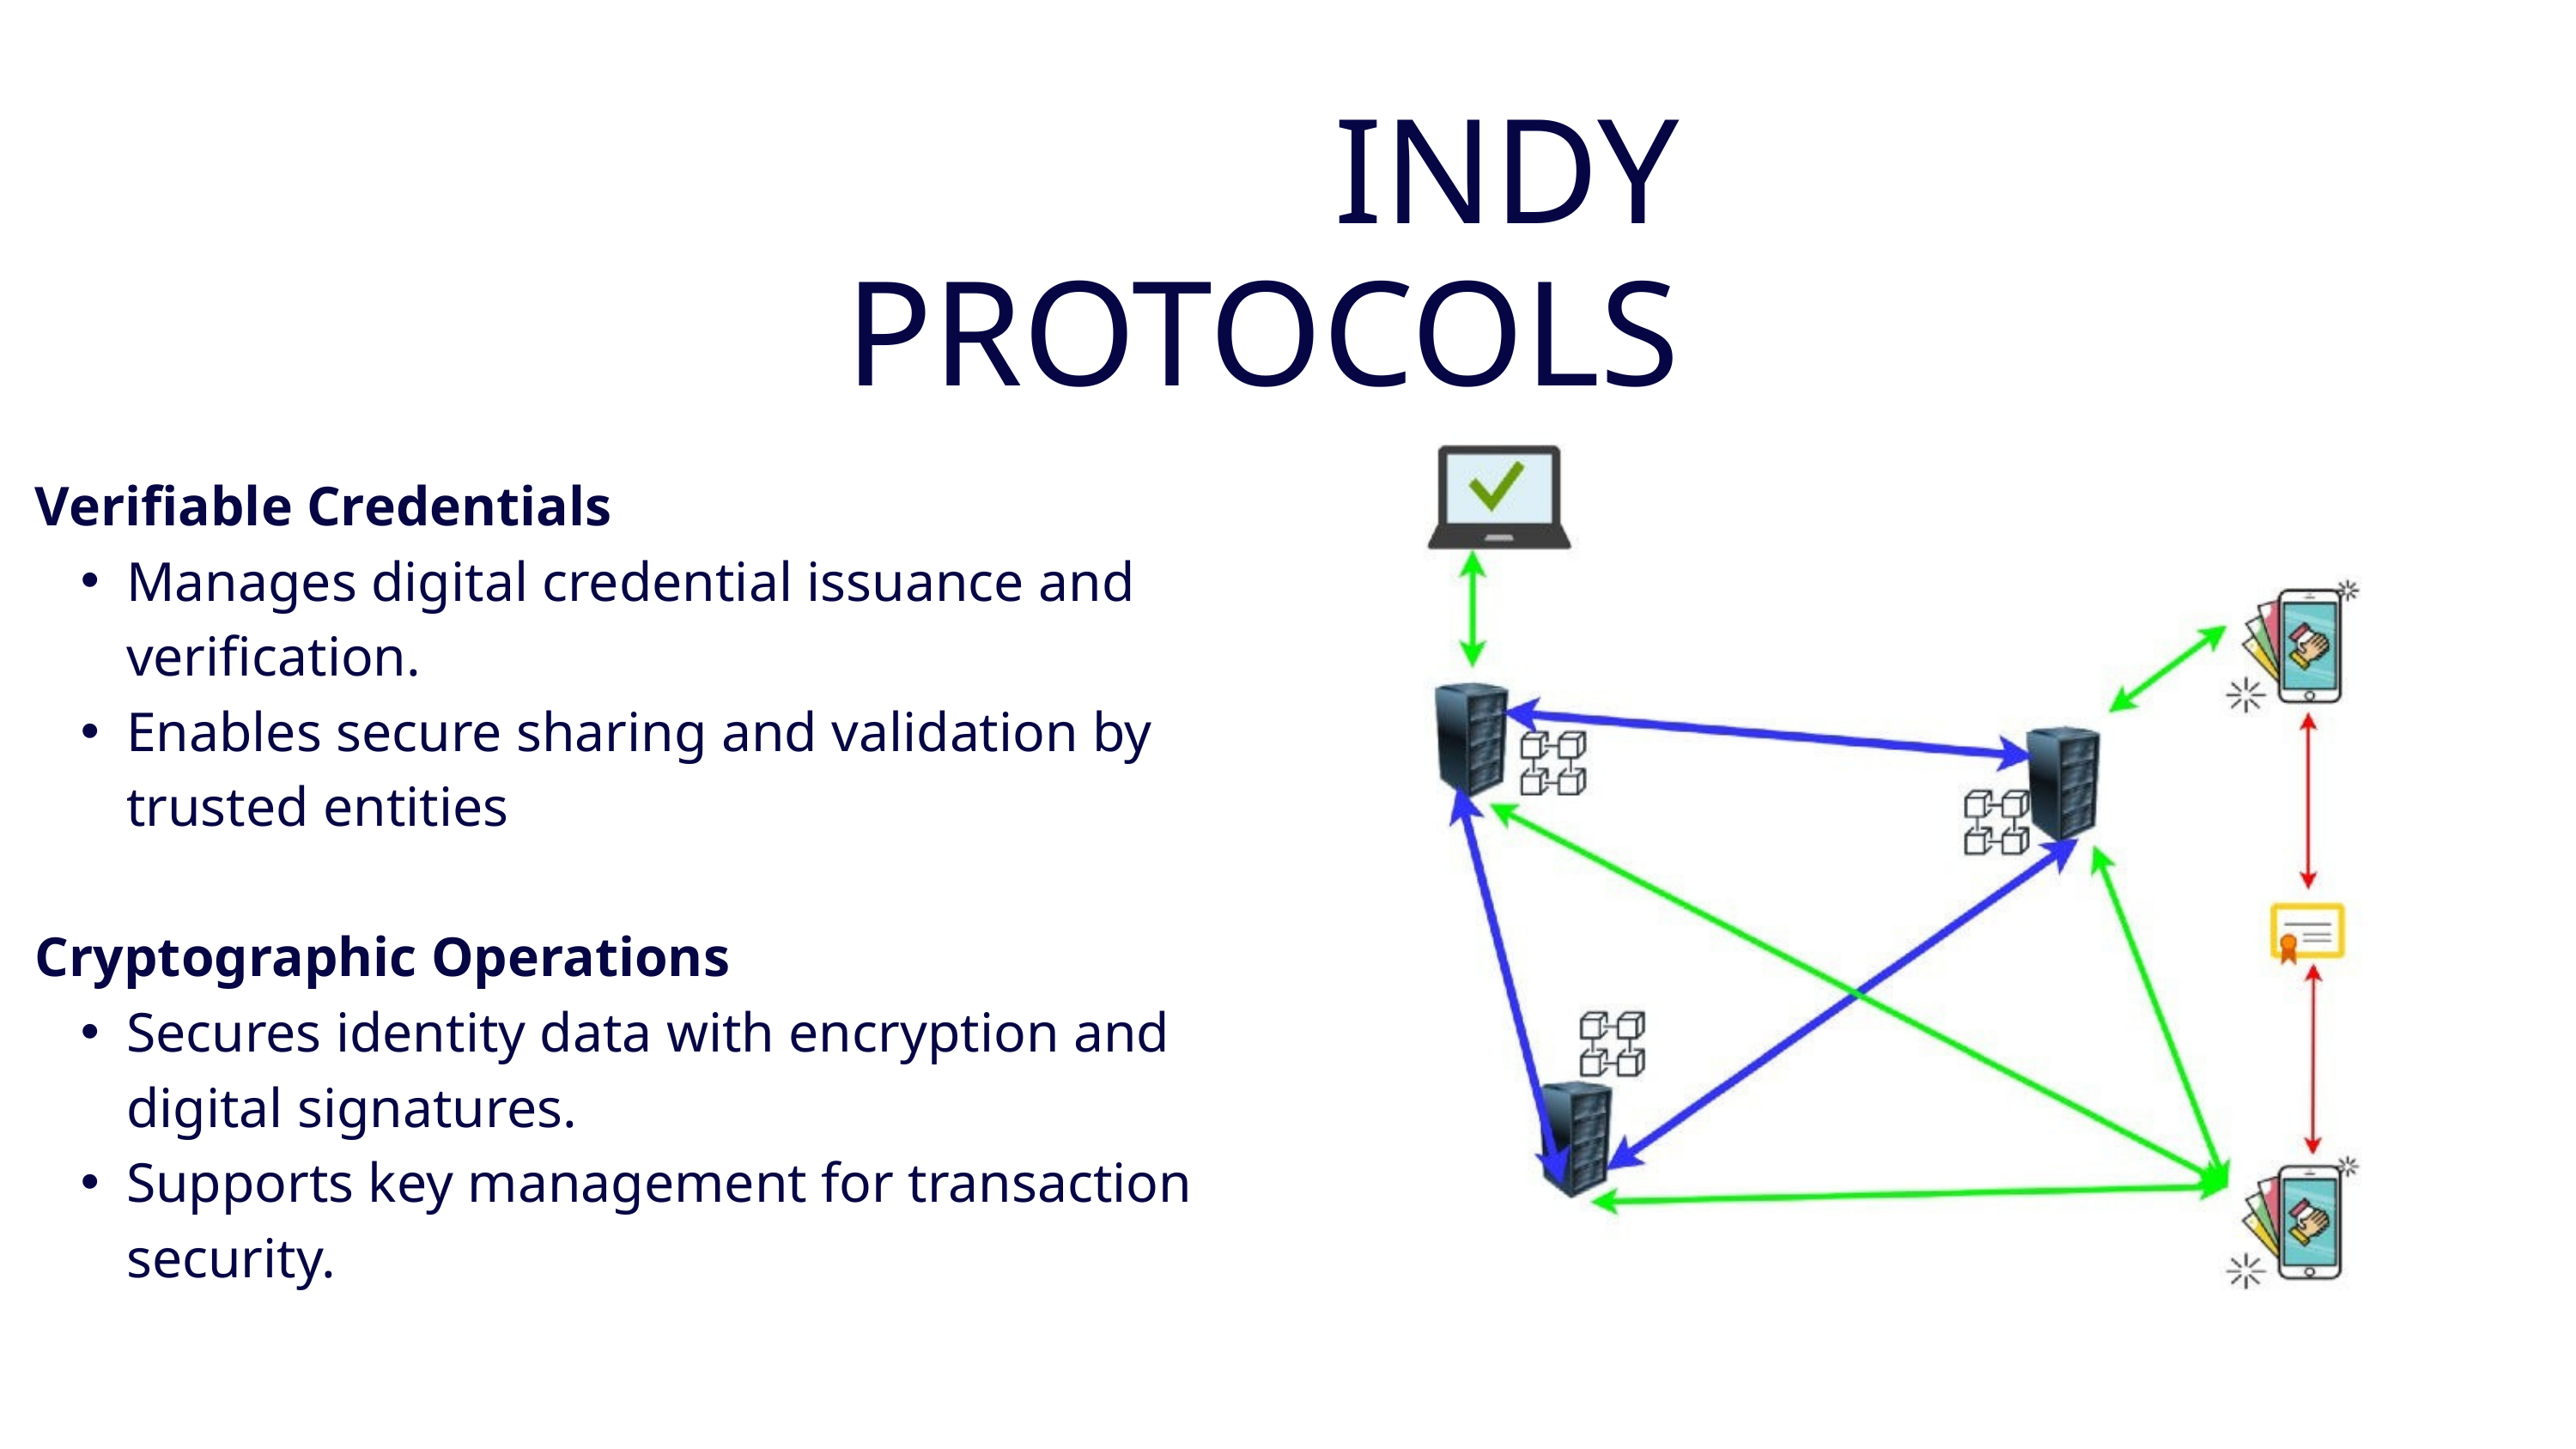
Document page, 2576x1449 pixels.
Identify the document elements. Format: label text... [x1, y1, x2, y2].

text_box [1398, 431, 2535, 1304]
text_box Verifiable Credentials Manages digital credential issuance and verification. Enables secure sharing and validation by trusted entities Cryptographic Operations Secures identity data with encryption and digital signatures. Supports key management for transaction security. [34, 461, 1201, 1439]
text_box INDY PROTOCOLS [771, 90, 1680, 578]
